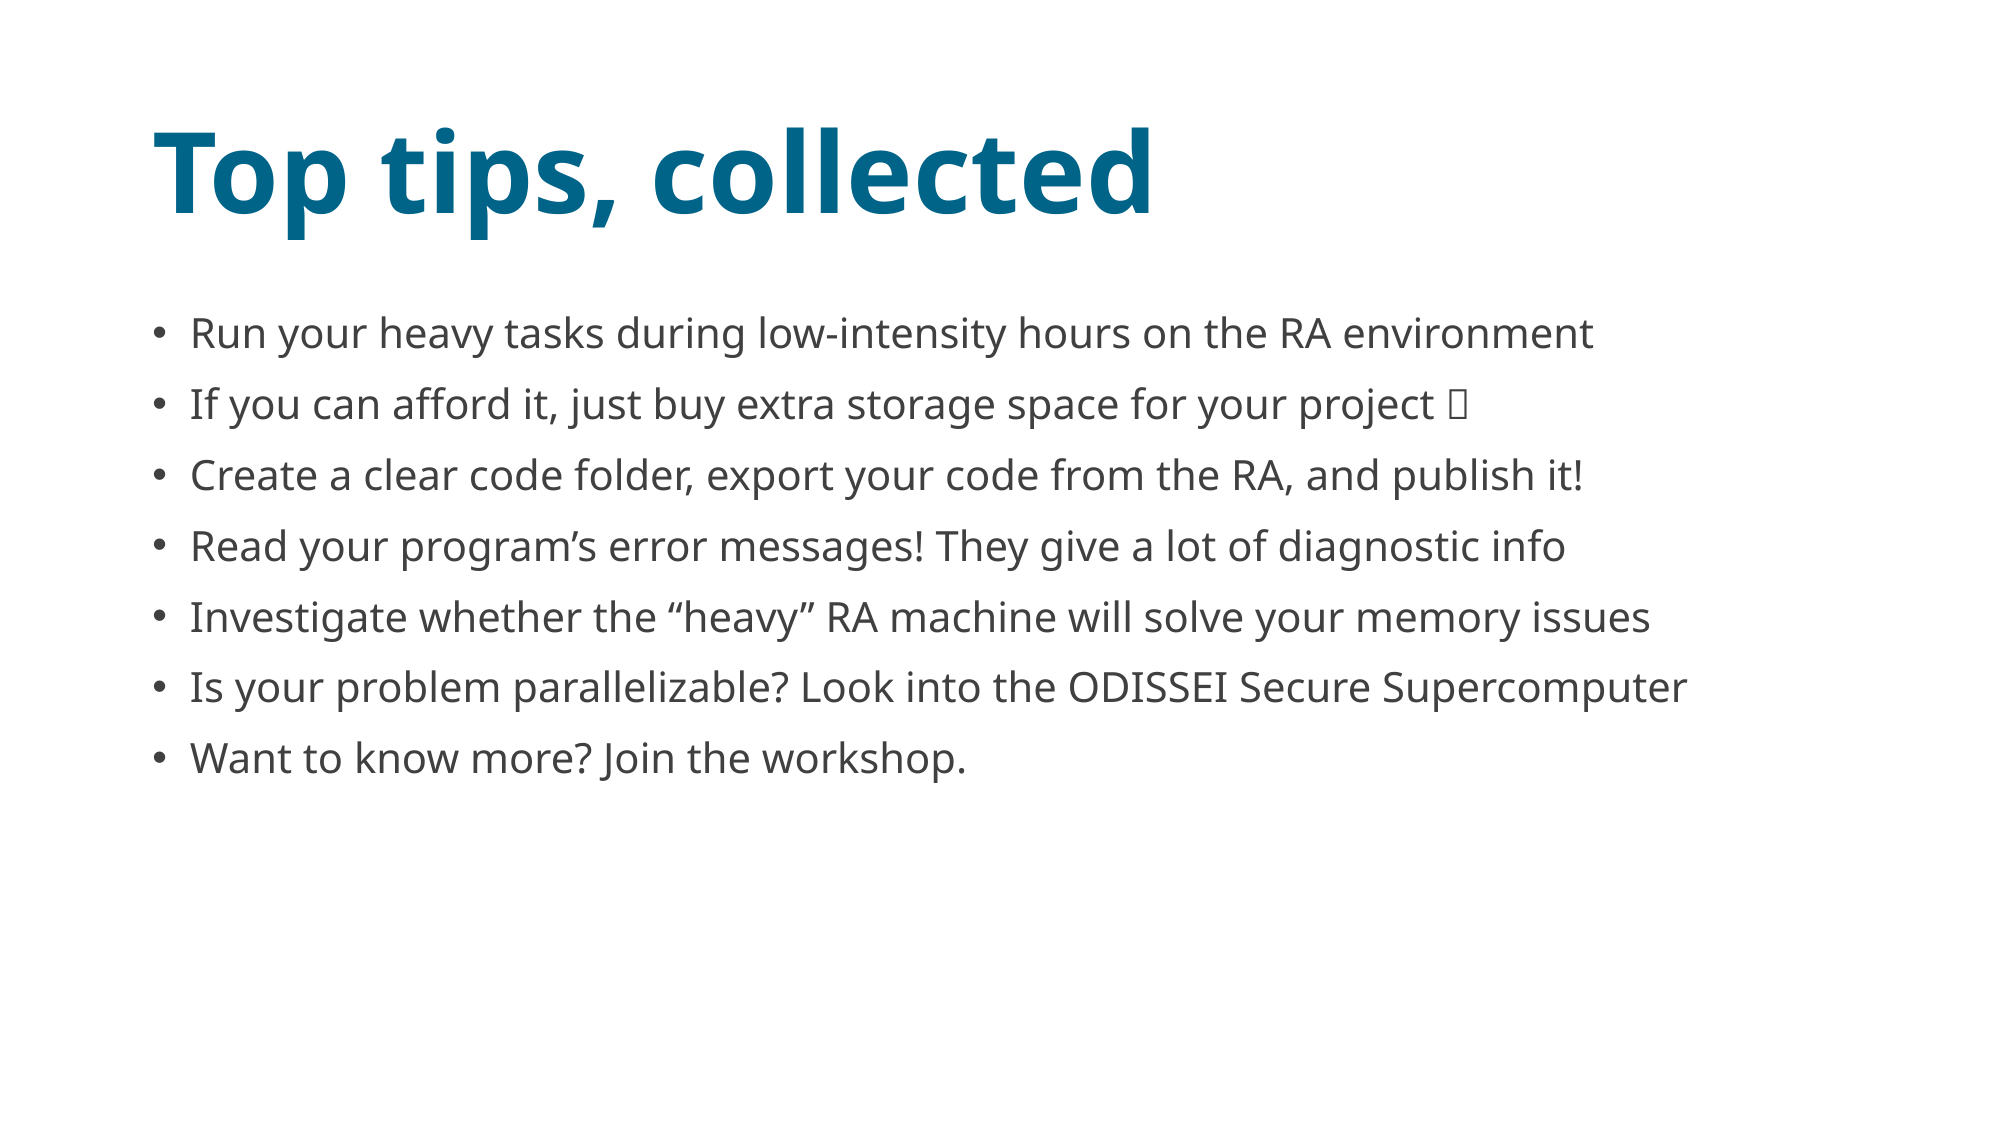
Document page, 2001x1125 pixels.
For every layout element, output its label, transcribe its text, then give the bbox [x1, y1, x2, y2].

title Top tips, collected [137, 59, 1863, 278]
list Run your heavy tasks during low-intensity hours on the RA environment If you can afford it, just buy extra storage space for your project  Create a clear code folder, export your code from the RA, and publish it! Read your program’s error messages! They give a lot of diagnostic info Investigate whether the “heavy” RA machine will solve your memory issues Is your problem parallelizable? Look into the ODISSEI Secure Supercomputer Want to know more? Join the workshop. [137, 299, 1863, 1066]
